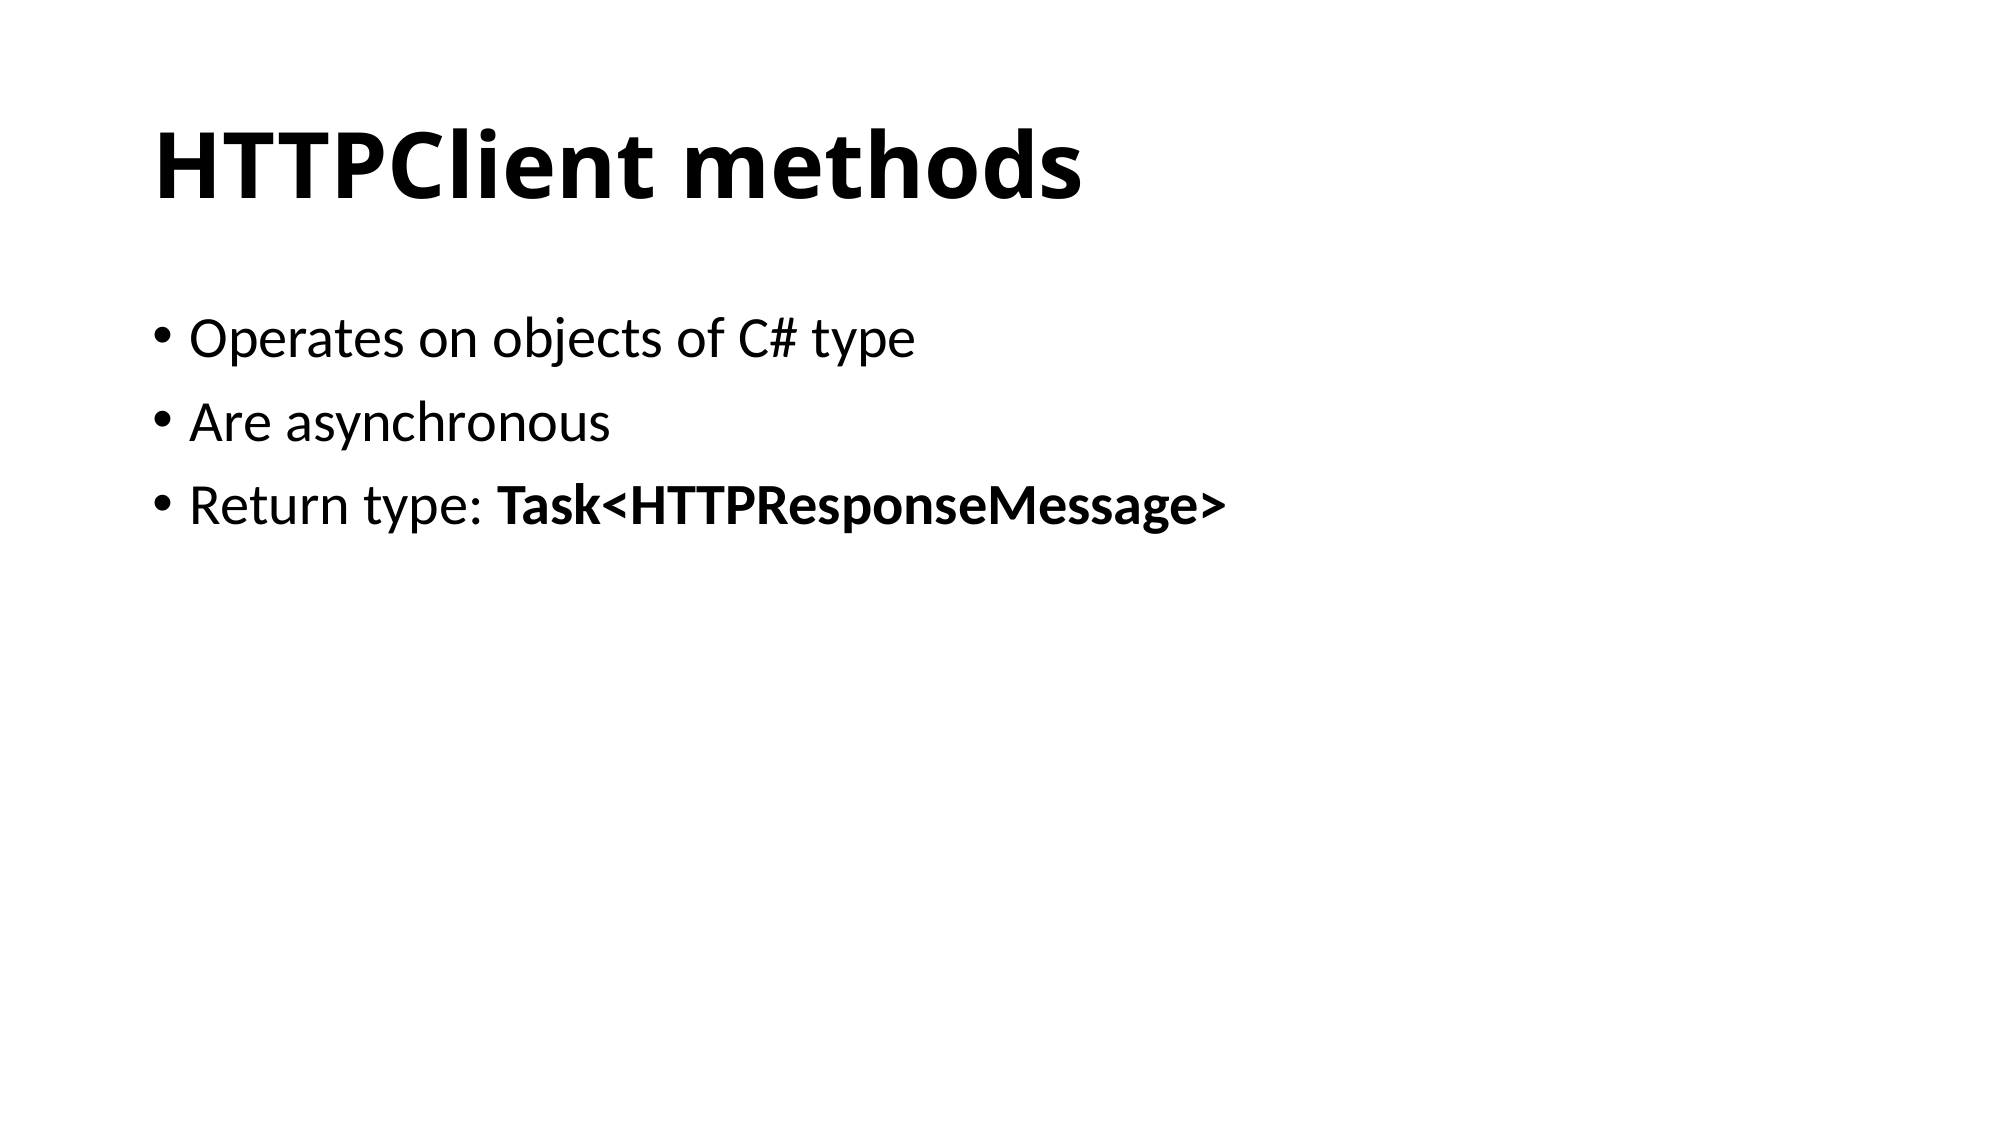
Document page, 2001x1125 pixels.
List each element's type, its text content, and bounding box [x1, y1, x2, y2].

list Operates on objects of C# type Are asynchronous Return type: Task<HTTPResponseMessage> [137, 299, 1863, 1014]
title HTTPClient methods [137, 59, 1863, 278]
